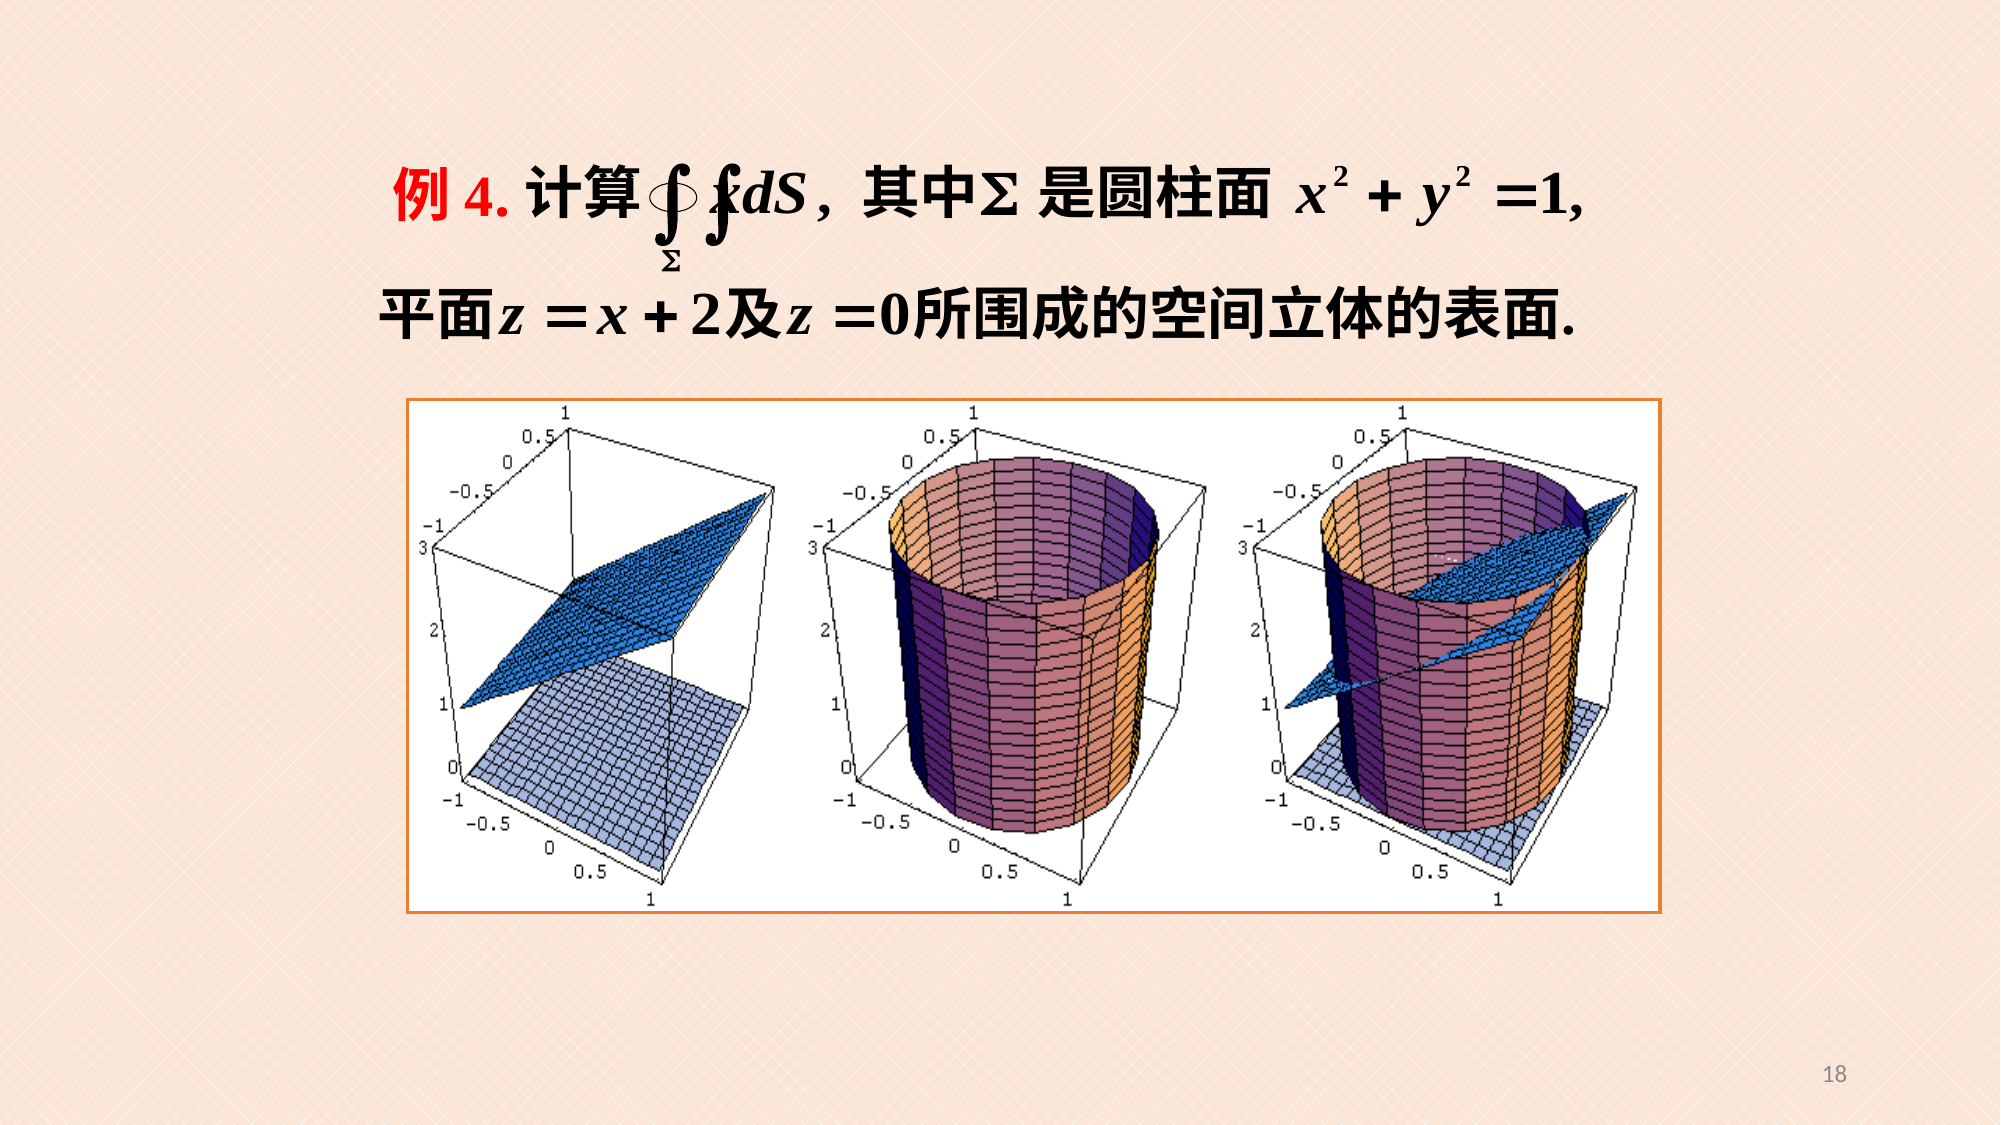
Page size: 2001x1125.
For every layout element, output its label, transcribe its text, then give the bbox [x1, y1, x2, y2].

picture [407, 399, 1661, 913]
slide_number 18 [1412, 1042, 1863, 1103]
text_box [377, 150, 1638, 351]
